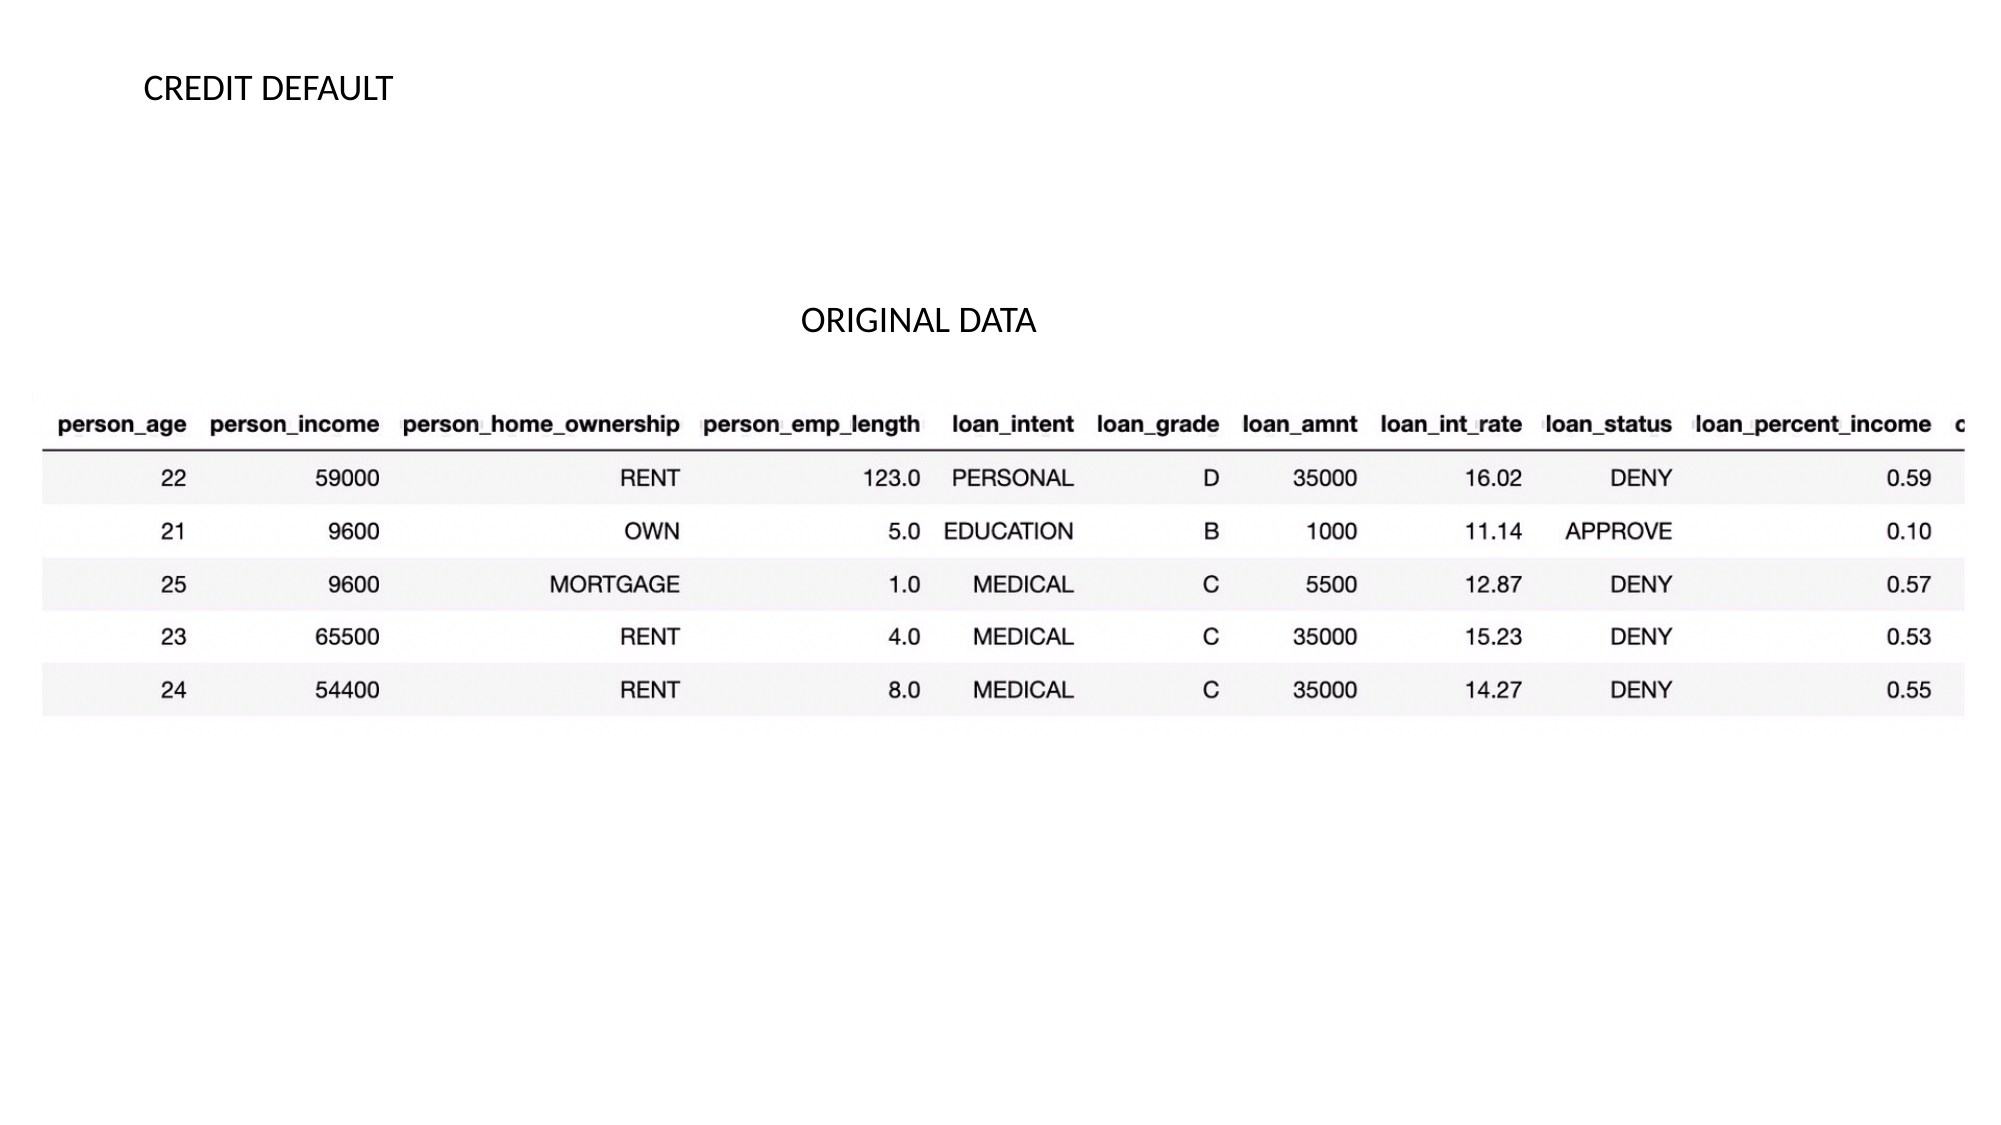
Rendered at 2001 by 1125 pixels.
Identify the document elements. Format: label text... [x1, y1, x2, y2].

text_box ORIGINAL DATA [786, 287, 1053, 348]
text_box CREDIT DEFAULT [128, 55, 409, 116]
picture [31, 389, 1969, 736]
